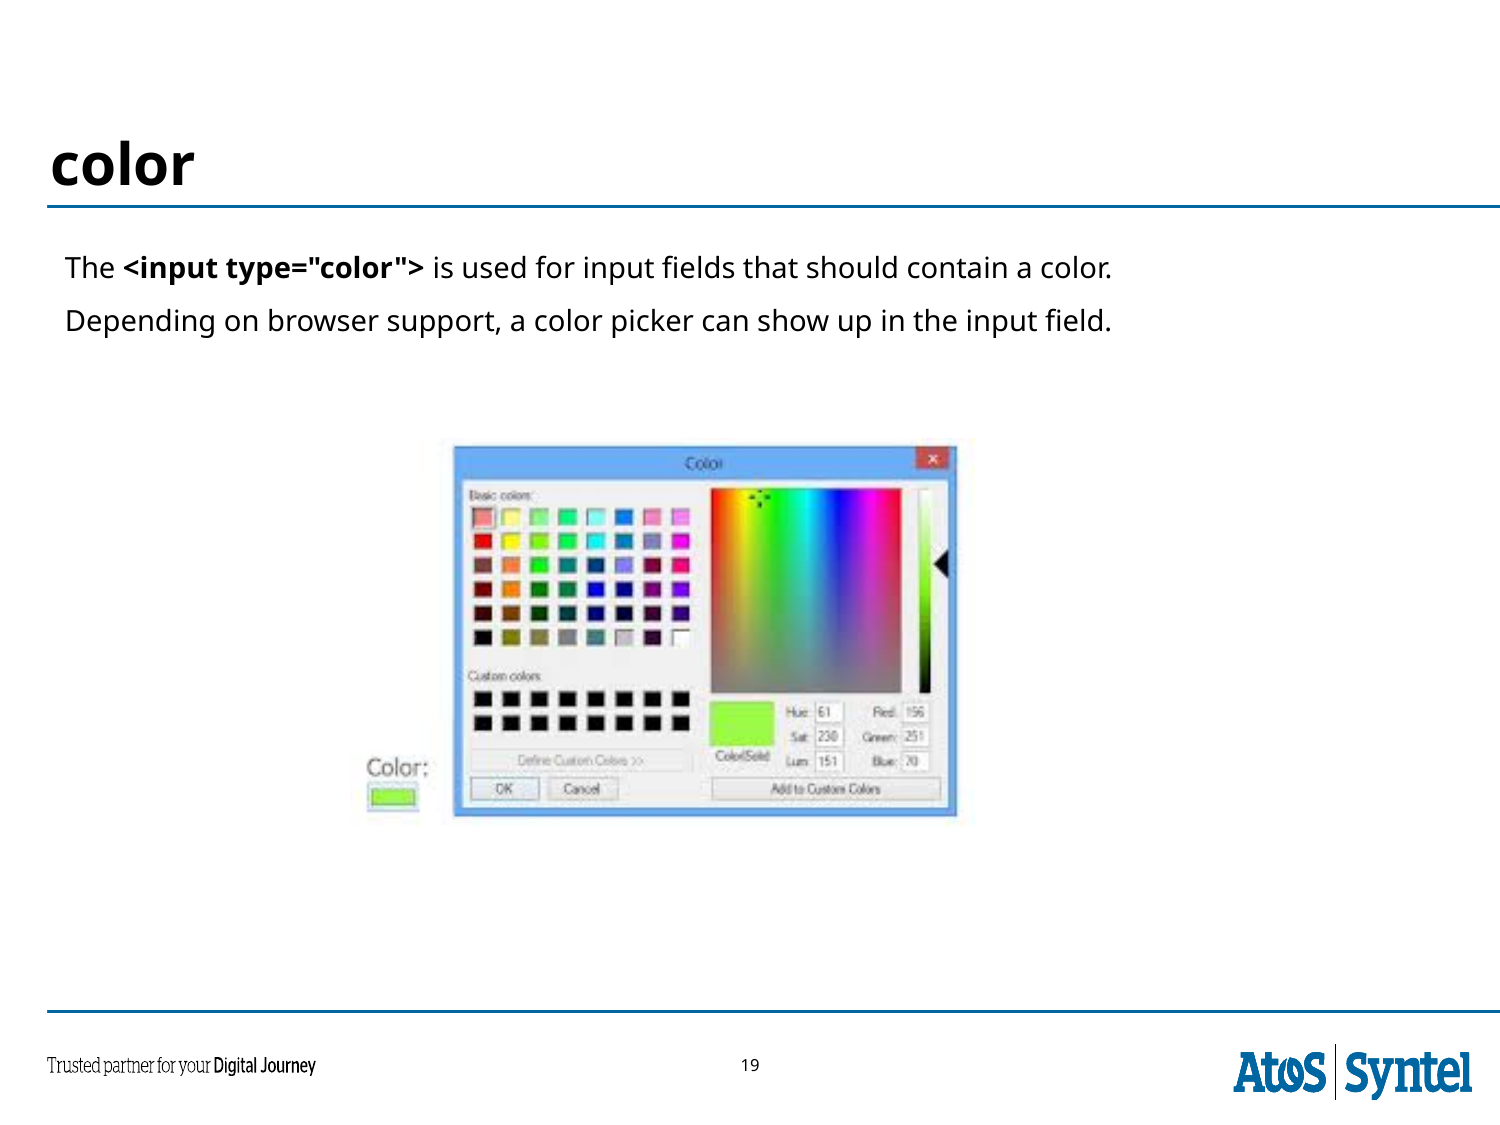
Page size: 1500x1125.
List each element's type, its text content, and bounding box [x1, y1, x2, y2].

title color [50, 84, 1474, 187]
picture [349, 438, 975, 828]
text_box The <input type="color"> is used for input fields that should contain a color. Depending on browser support, a color picker can show up in the input field. [49, 224, 1388, 442]
